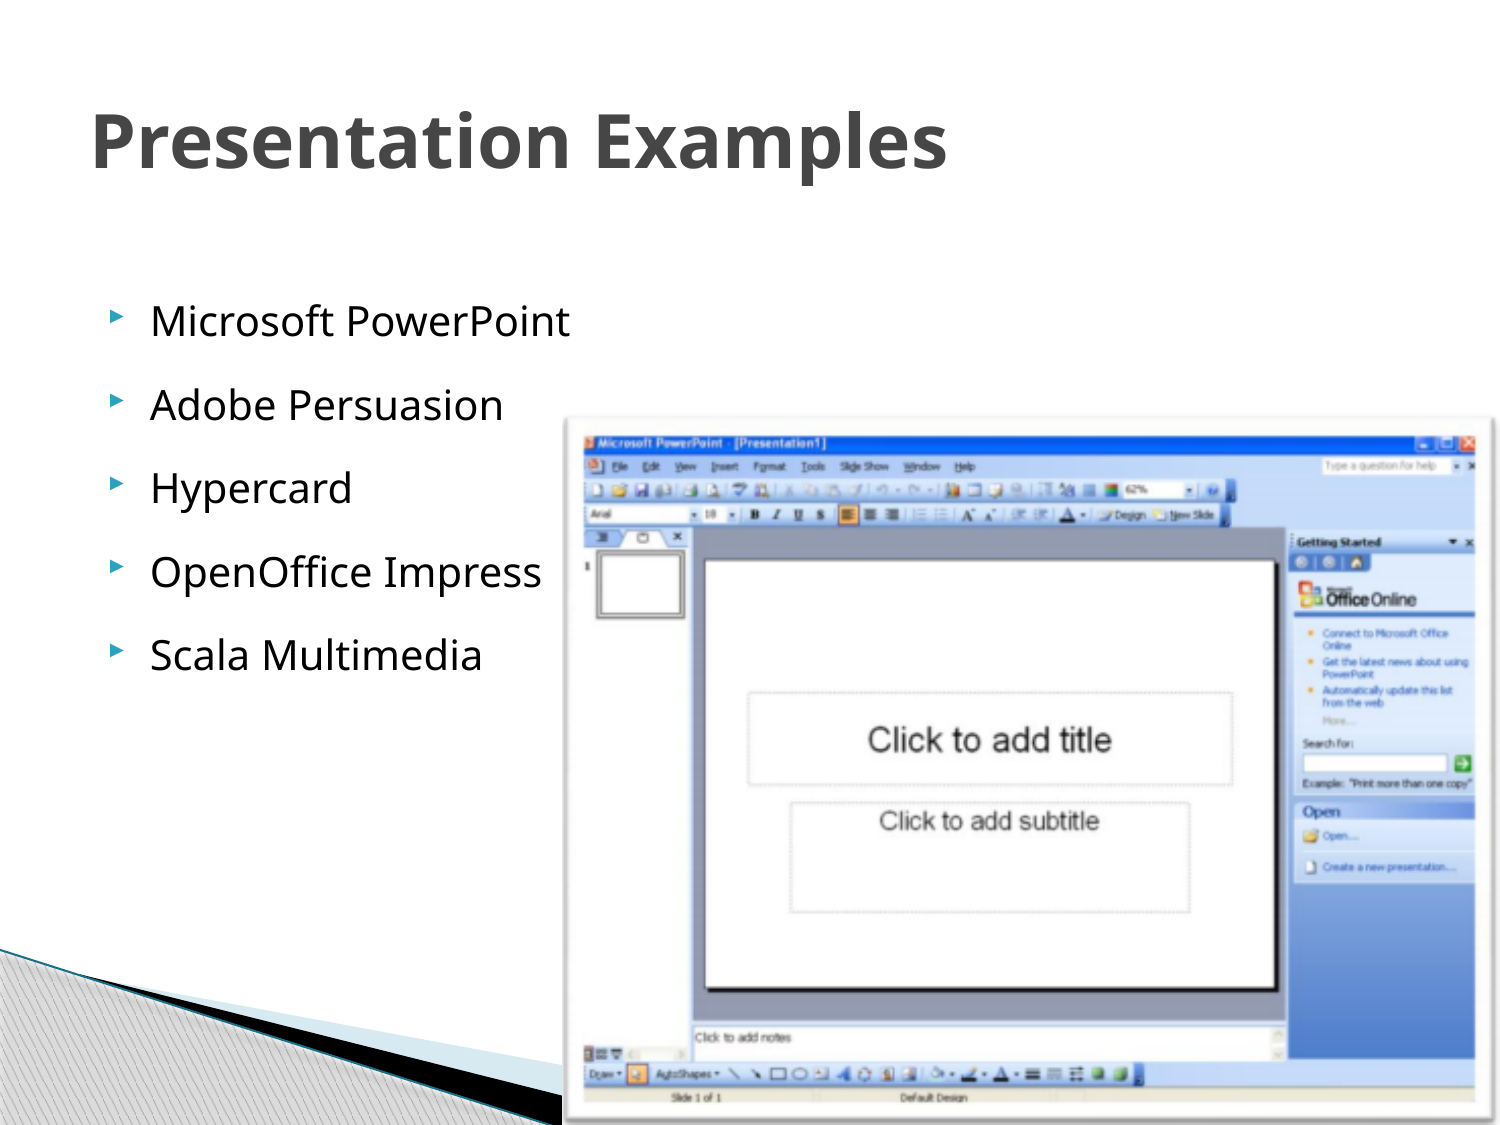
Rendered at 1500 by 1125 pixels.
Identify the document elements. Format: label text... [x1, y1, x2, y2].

title Presentation Examples [75, 45, 1425, 233]
picture [562, 412, 1500, 1125]
list Microsoft PowerPoint Adobe Persuasion Hypercard OpenOffice Impress Scala Multimedia [75, 262, 1463, 1005]
